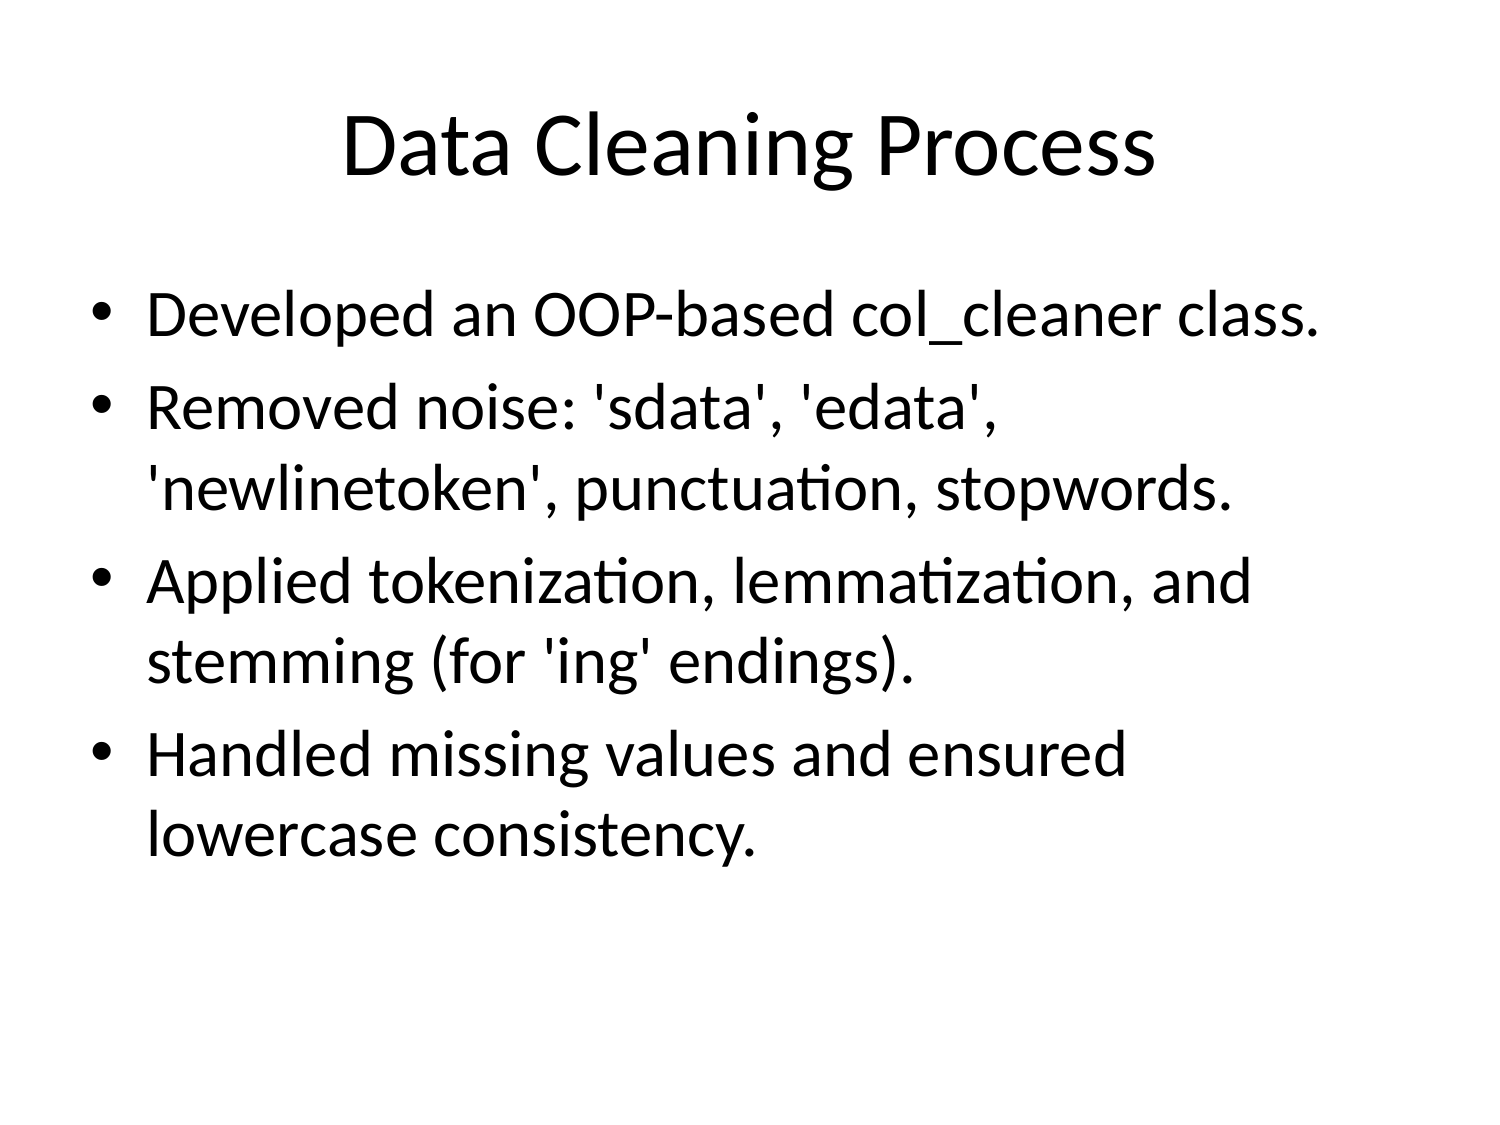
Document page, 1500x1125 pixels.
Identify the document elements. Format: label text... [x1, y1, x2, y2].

list Developed an OOP-based col_cleaner class. Removed noise: 'sdata', 'edata', 'newlinetoken', punctuation, stopwords. Applied tokenization, lemmatization, and stemming (for 'ing' endings). Handled missing values and ensured lowercase consistency. [75, 262, 1425, 1005]
title Data Cleaning Process [75, 45, 1425, 233]
